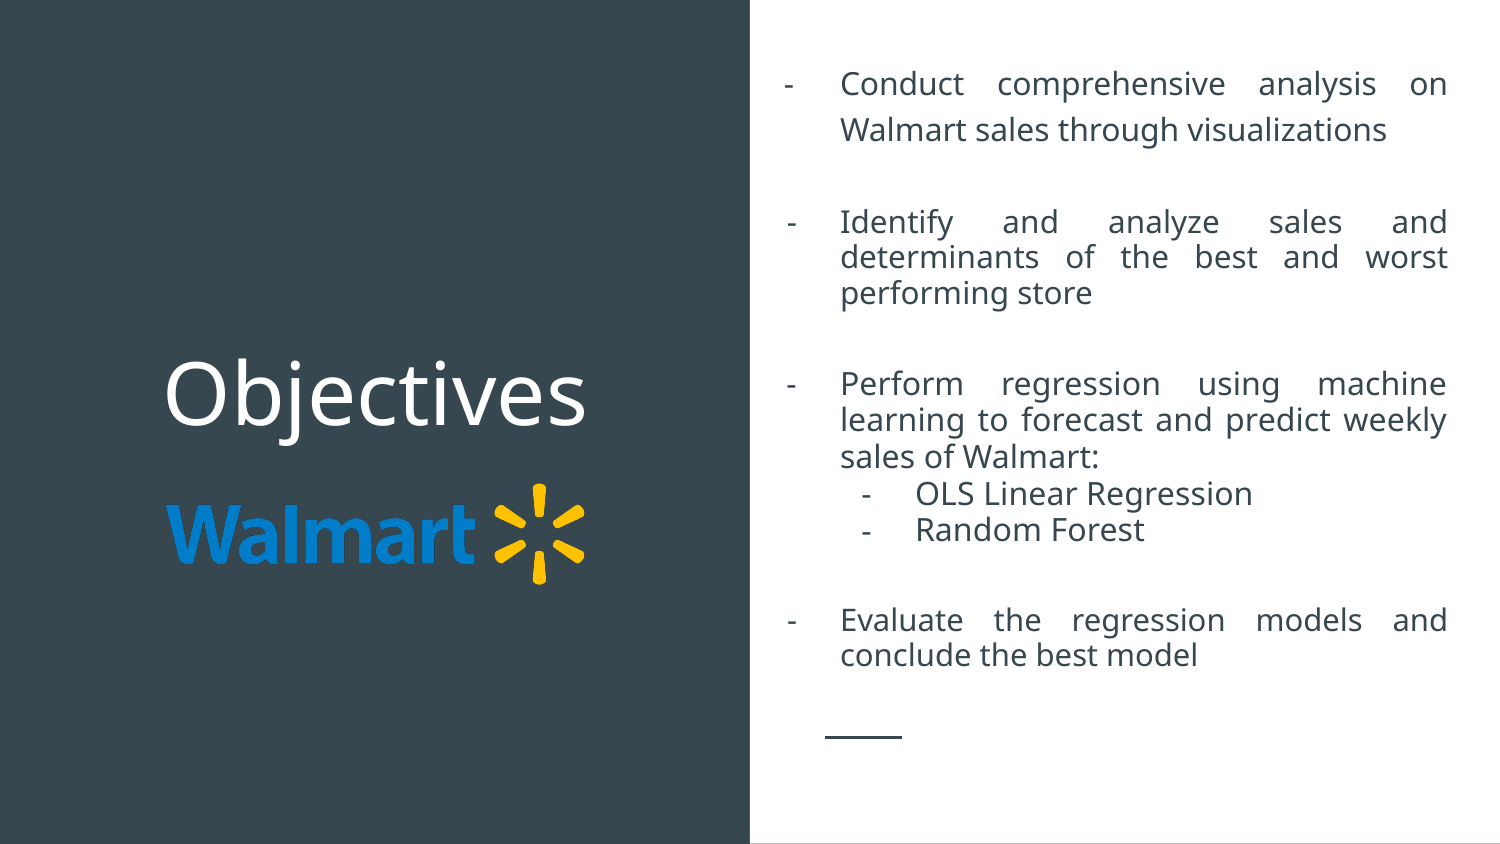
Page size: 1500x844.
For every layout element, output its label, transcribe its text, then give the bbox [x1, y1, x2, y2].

picture [144, 404, 607, 664]
title Objectives [43, 177, 708, 458]
list Conduct comprehensive analysis on Walmart sales through visualizations Identify and analyze sales and determinants of the best and worst performing store Perform regression using machine learning to forecast and predict weekly sales of Walmart: OLS Linear Regression Random Forest Evaluate the regression models and conclude the best model [750, 0, 1464, 740]
